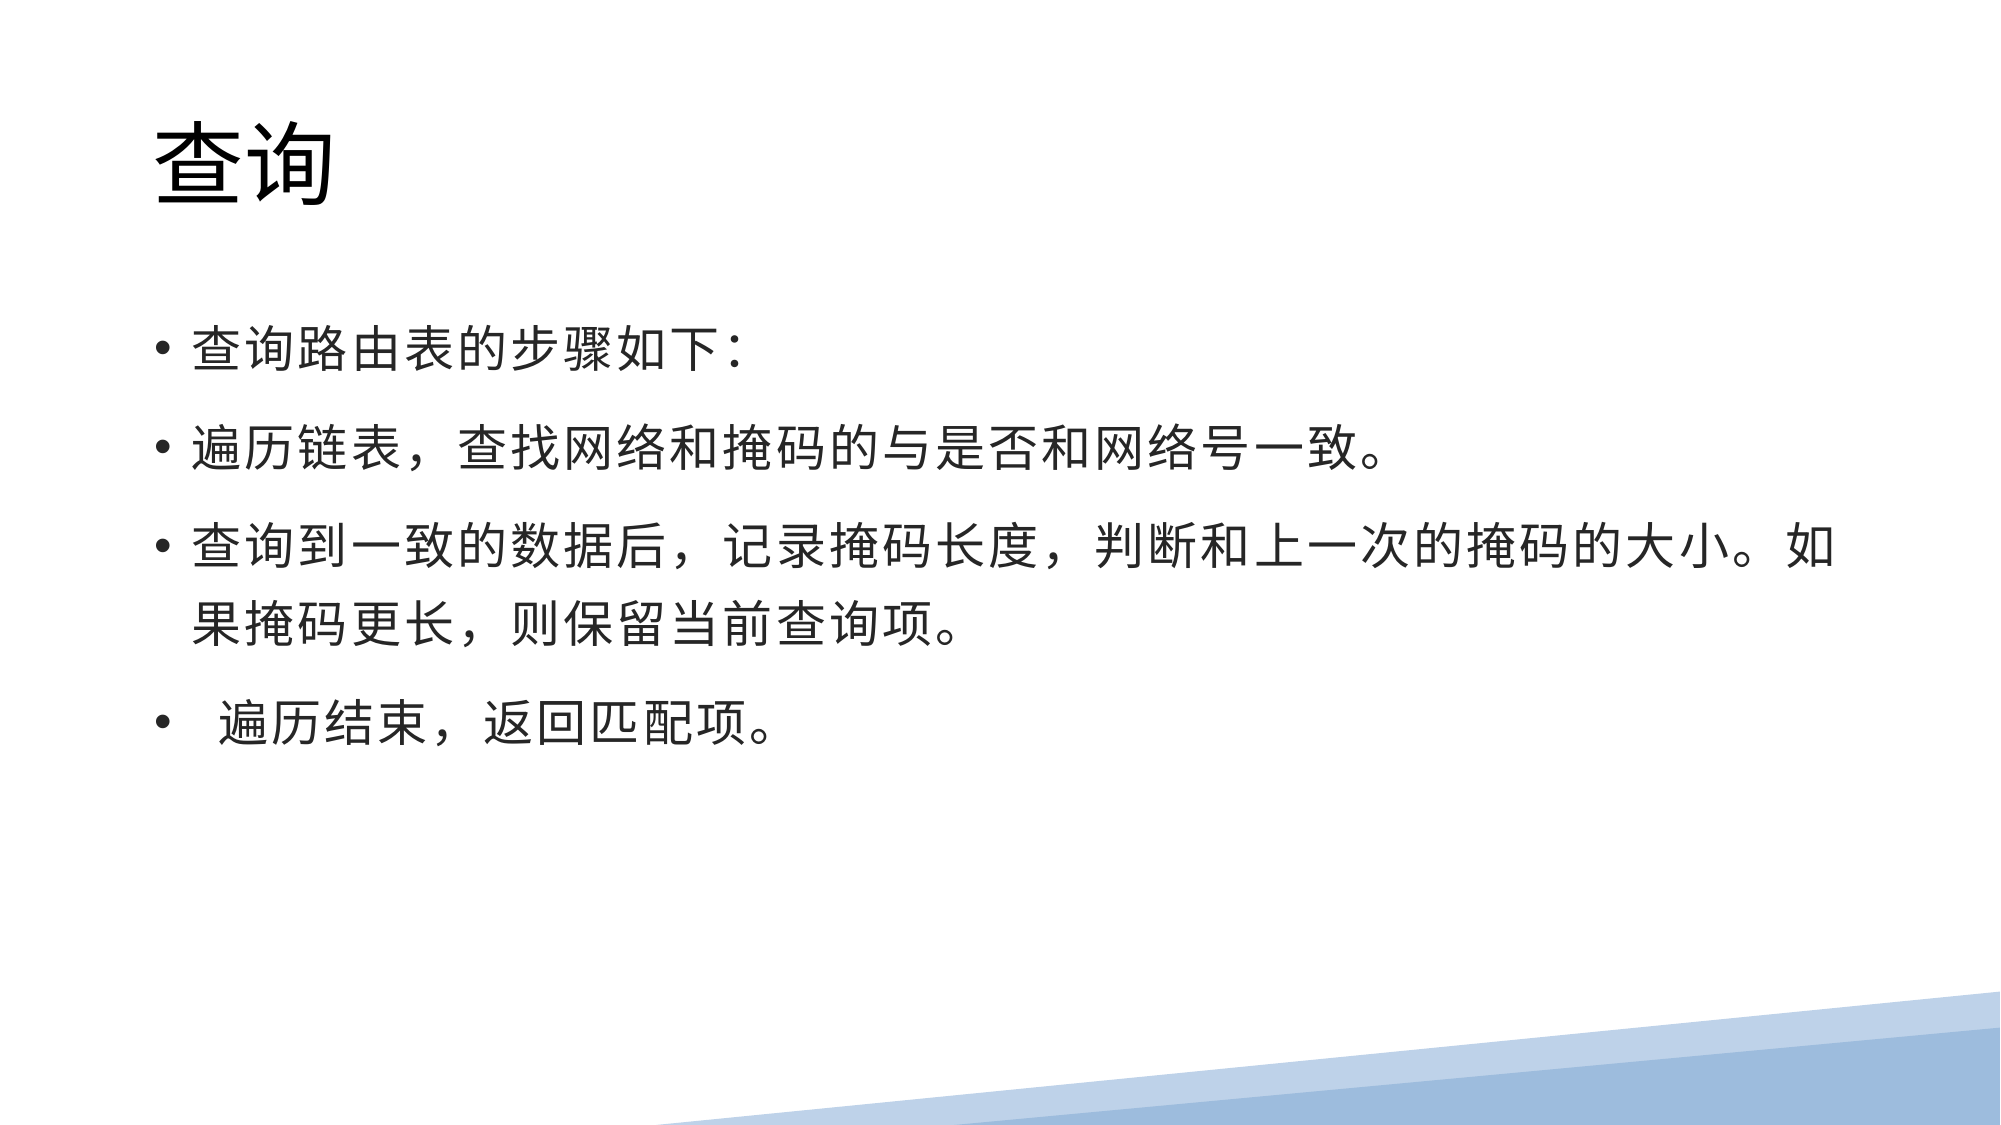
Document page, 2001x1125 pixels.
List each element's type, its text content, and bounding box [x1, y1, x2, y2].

list 查询路由表的步骤如下： 遍历链表，查找网络和掩码的与是否和网络号一致。 查询到一致的数据后，记录掩码长度，判断和上一次的掩码的大小。如果掩码更长，则保留当前查询项。 遍历结束，返回匹配项。 [137, 299, 1863, 1014]
text_box 查询 [137, 59, 1863, 278]
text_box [656, 991, 2000, 1125]
